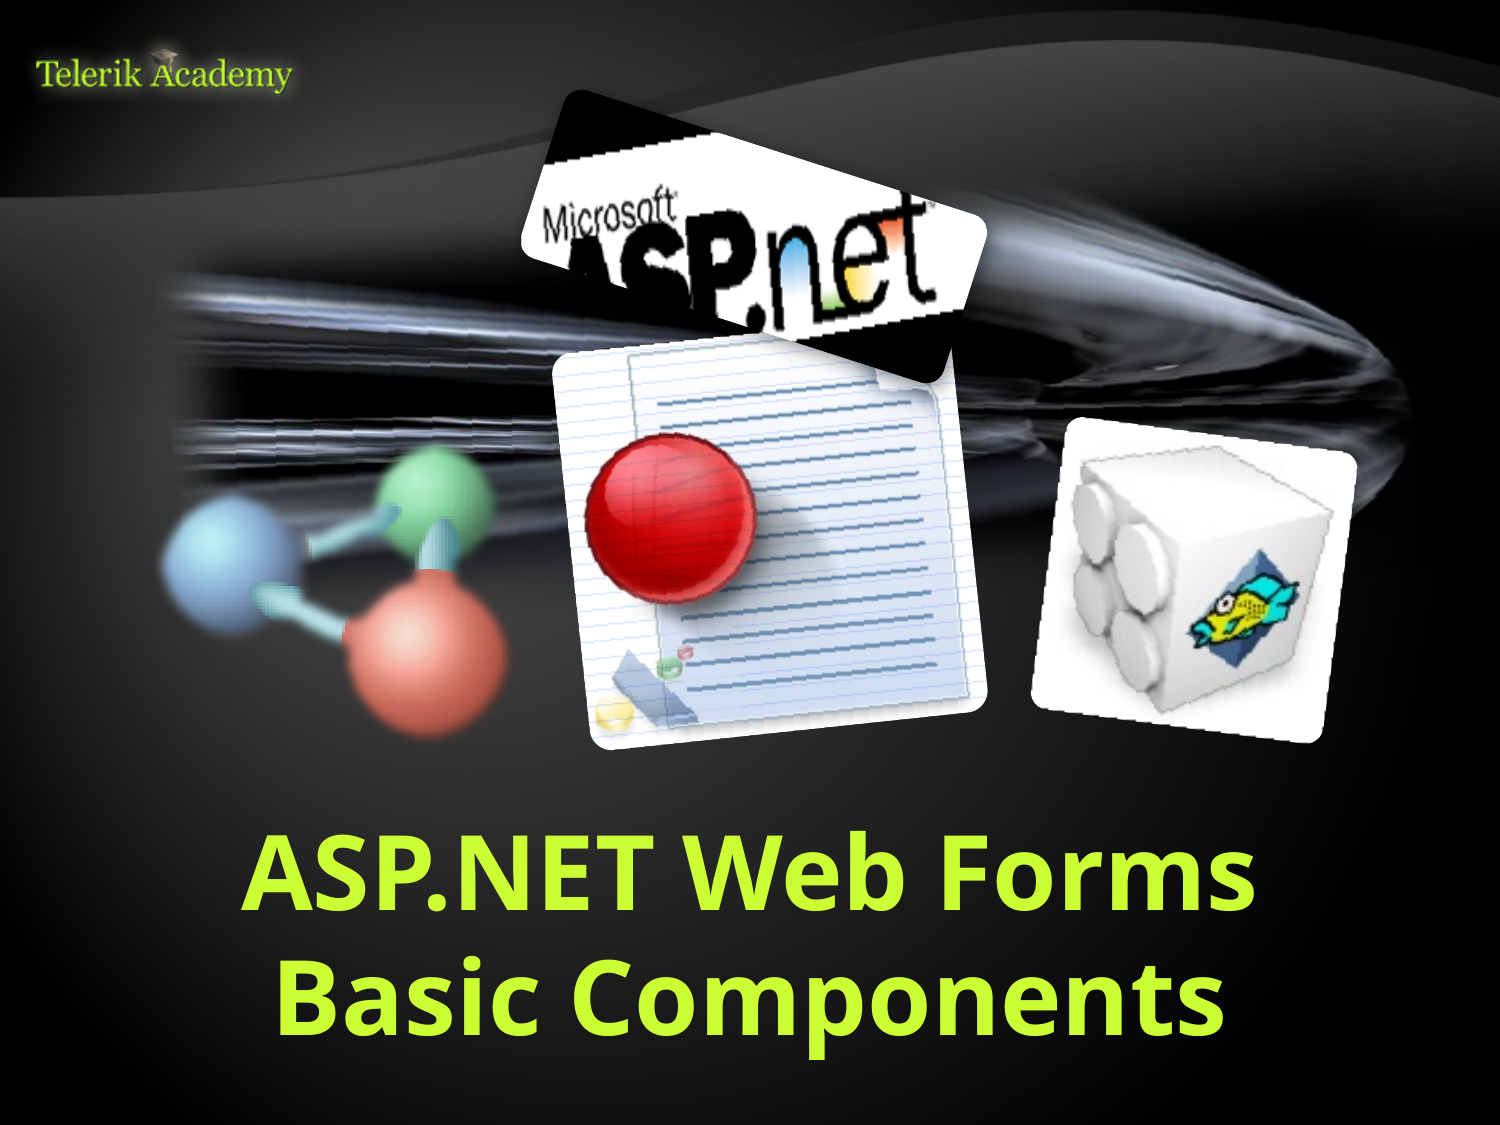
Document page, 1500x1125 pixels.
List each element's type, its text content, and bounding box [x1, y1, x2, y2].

title ASP.NET Web Forms Basic Components [75, 812, 1425, 1050]
picture [0, 0, 1500, 1125]
